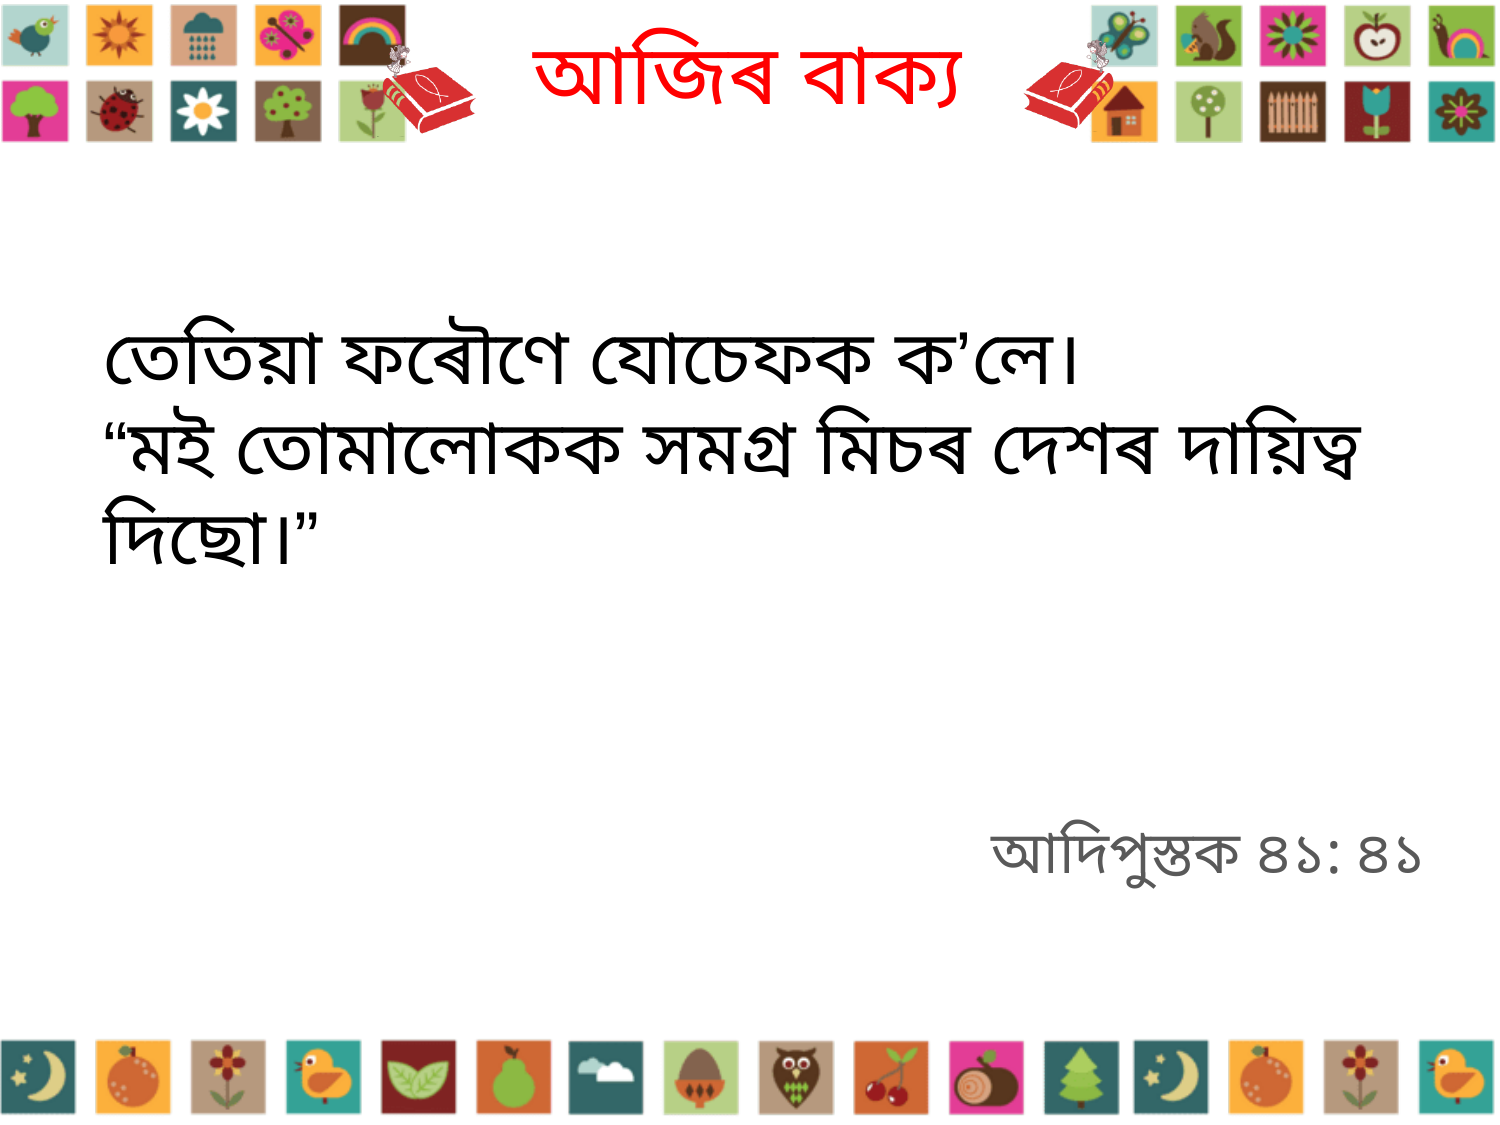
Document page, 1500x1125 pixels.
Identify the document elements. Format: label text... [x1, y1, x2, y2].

picture [0, 3, 508, 150]
text_box তেতিয়া ফৰৌণে যোচেফক ক’লে। “মই তোমালোকক সমগ্ৰ মিচৰ দেশৰ দায়িত্ব দিছো।” [88, 302, 1436, 678]
text_box আজিৰ বাক্য [425, 13, 1078, 129]
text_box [0, 1028, 1500, 1118]
picture [992, 3, 1500, 150]
text_box আদিপুস্তক ৪১: ৪১ [808, 807, 1441, 893]
